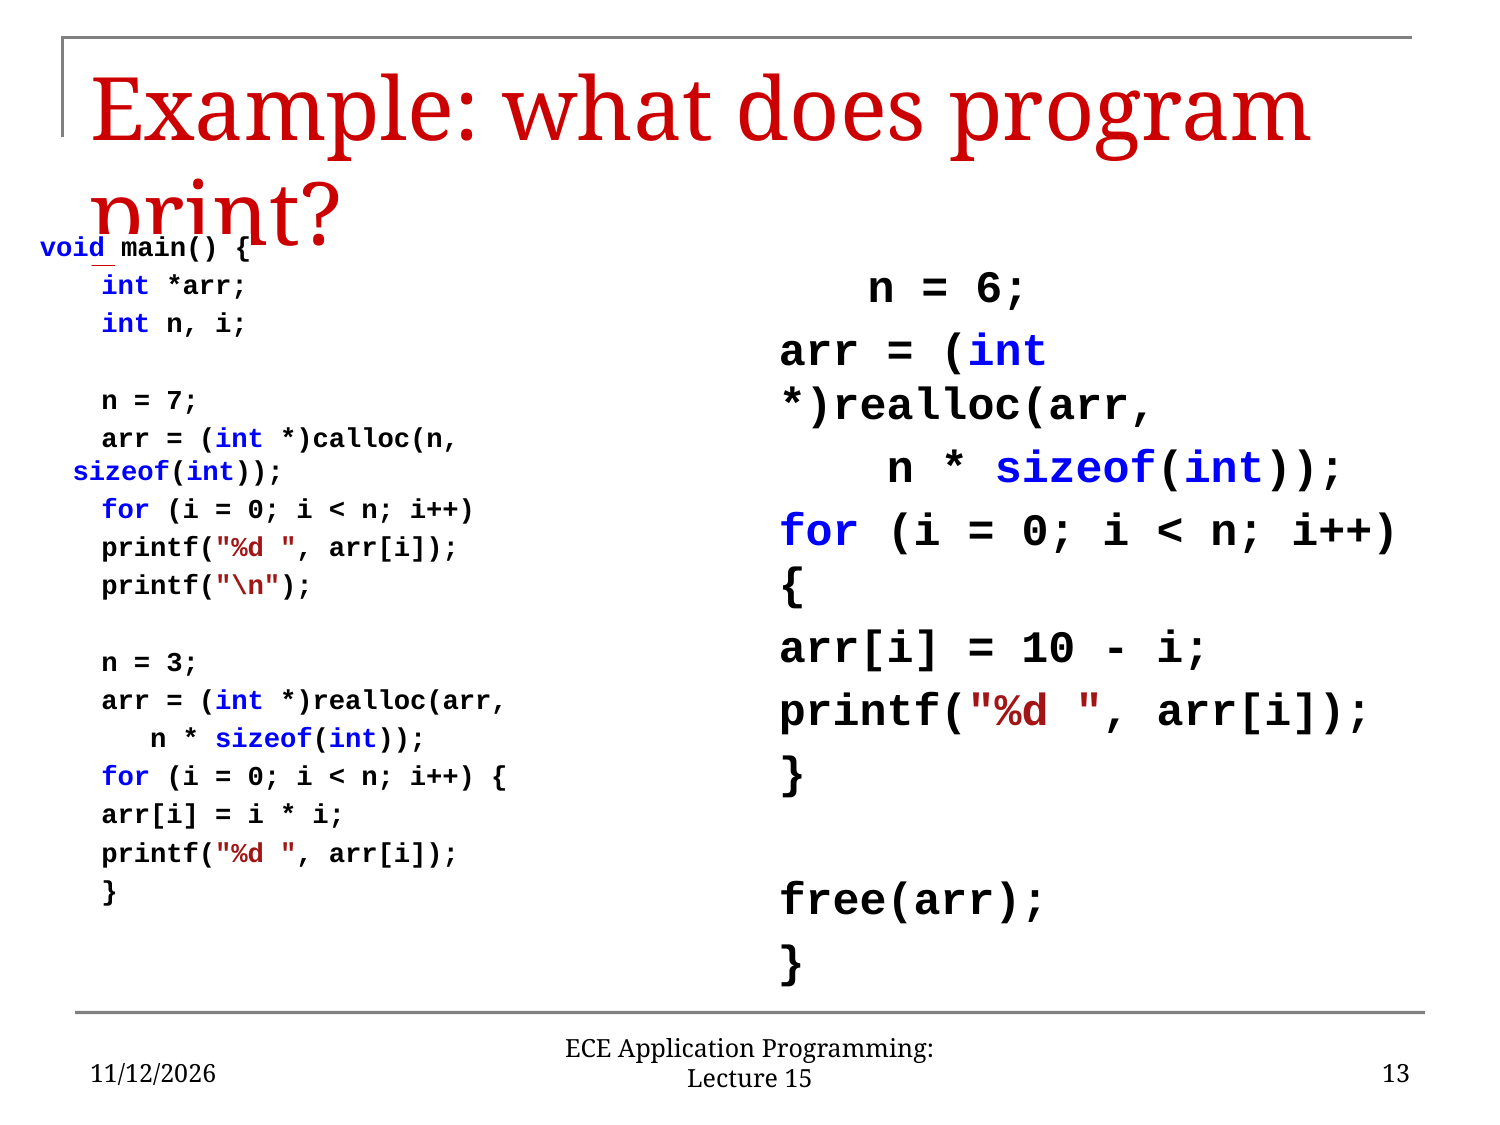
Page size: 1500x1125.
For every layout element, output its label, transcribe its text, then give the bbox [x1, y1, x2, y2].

title Example: what does program print? [75, 45, 1425, 163]
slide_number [74, 1023, 426, 1100]
footer ECE Application Programming: Lecture 15 [512, 1024, 988, 1101]
slide_number 13 [1074, 1023, 1426, 1100]
list void main() { int *arr; int n, i; n = 7; arr = (int *)calloc(n, sizeof(int)); for (i = 0; i < n; i++) printf("%d ", arr[i]); printf("\n"); n = 3; arr = (int *)realloc(arr, n * sizeof(int)); for (i = 0; i < n; i++) { arr[i] = i * i; printf("%d ", arr[i]); } [24, 187, 738, 1006]
list n = 6; arr = (int *)realloc(arr, n * sizeof(int)); for (i = 0; i < n; i++) { arr[i] = 10 - i; printf("%d ", arr[i]); } free(arr); } [762, 187, 1425, 1006]
